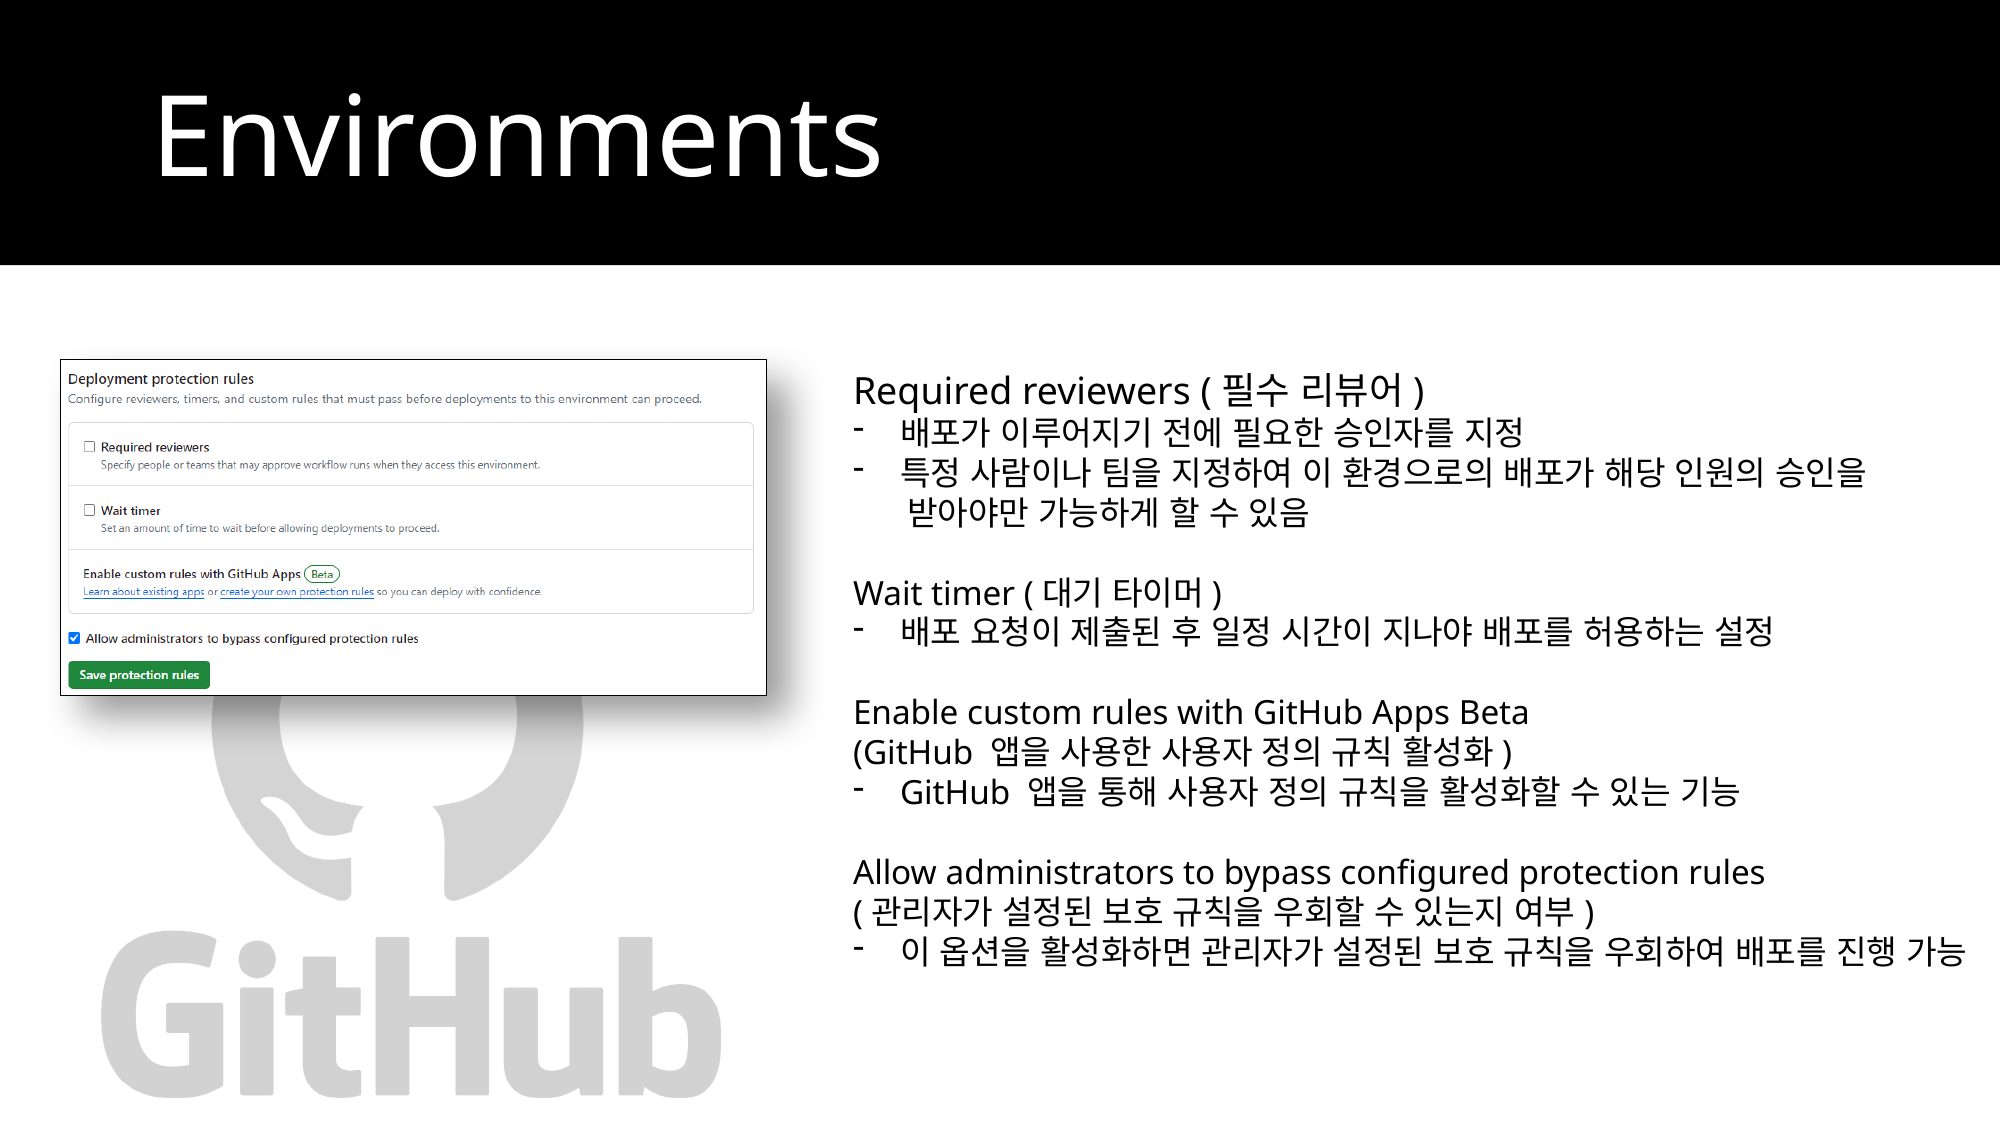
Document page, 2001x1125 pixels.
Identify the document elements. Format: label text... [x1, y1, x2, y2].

text_box [0, 0, 2000, 267]
text_box Required reviewers (필수 리뷰어) 배포가 이루어지기 전에 필요한 승인자를 지정 특정 사람이나 팀을 지정하여 이 환경으로의 배포가 해당 인원의 승인을 받아야만 가능하게 할 수 있음 Wait timer (대기 타이머) 배포 요청이 제출된 후 일정 시간이 지나야 배포를 허용하는 설정 Enable custom rules with GitHub Apps Beta (GitHub 앱을 사용한 사용자 정의 규칙 활성화) GitHub 앱을 통해 사용자 정의 규칙을 활성화할 수 있는 기능 Allow administrators to bypass configured protection rules (관리자가 설정된 보호 규칙을 우회할 수 있는지 여부) 이 옵션을 활성화하면 관리자가 설정된 보호 규칙을 우회하여 배포를 진행 가능 [838, 359, 1993, 979]
picture [59, 359, 767, 1099]
text_box Environments [136, 56, 900, 207]
